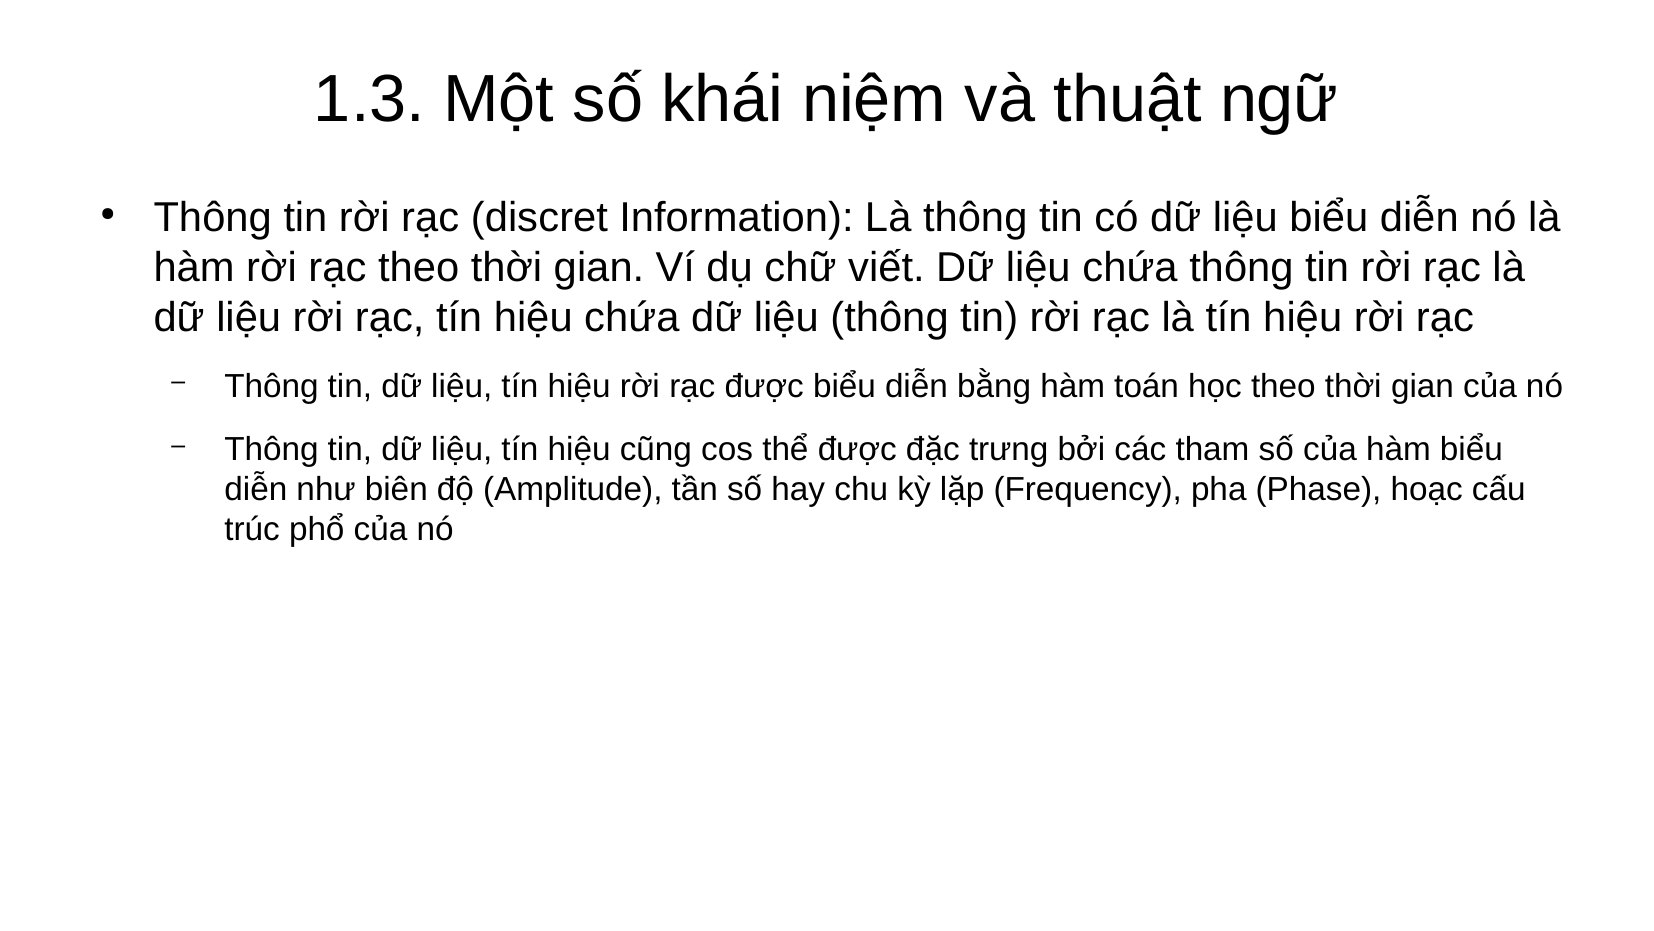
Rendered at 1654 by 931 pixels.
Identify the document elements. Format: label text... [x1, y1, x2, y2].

title 1.3. Một số khái niệm và thuật ngữ [82, 37, 1571, 153]
list Thông tin rời rạc (discret Information): Là thông tin có dữ liệu biểu diễn nó là hàm rời rạc theo thời gian. Ví dụ chữ viết. Dữ liệu chứa thông tin rời rạc là dữ liệu rời rạc, tín hiệu chứa dữ liệu (thông tin) rời rạc là tín hiệu rời rạc Thông tin, dữ liệu, tín hiệu rời rạc được biểu diễn bằng hàm toán học theo thời gian của nó Thông tin, dữ liệu, tín hiệu cũng cos thể được đặc trưng bởi các tham số của hàm biểu diễn như biên độ (Amplitude), tần số hay chu kỳ lặp (Frequency), pha (Phase), hoạc cấu trúc phổ của nó [82, 190, 1571, 757]
